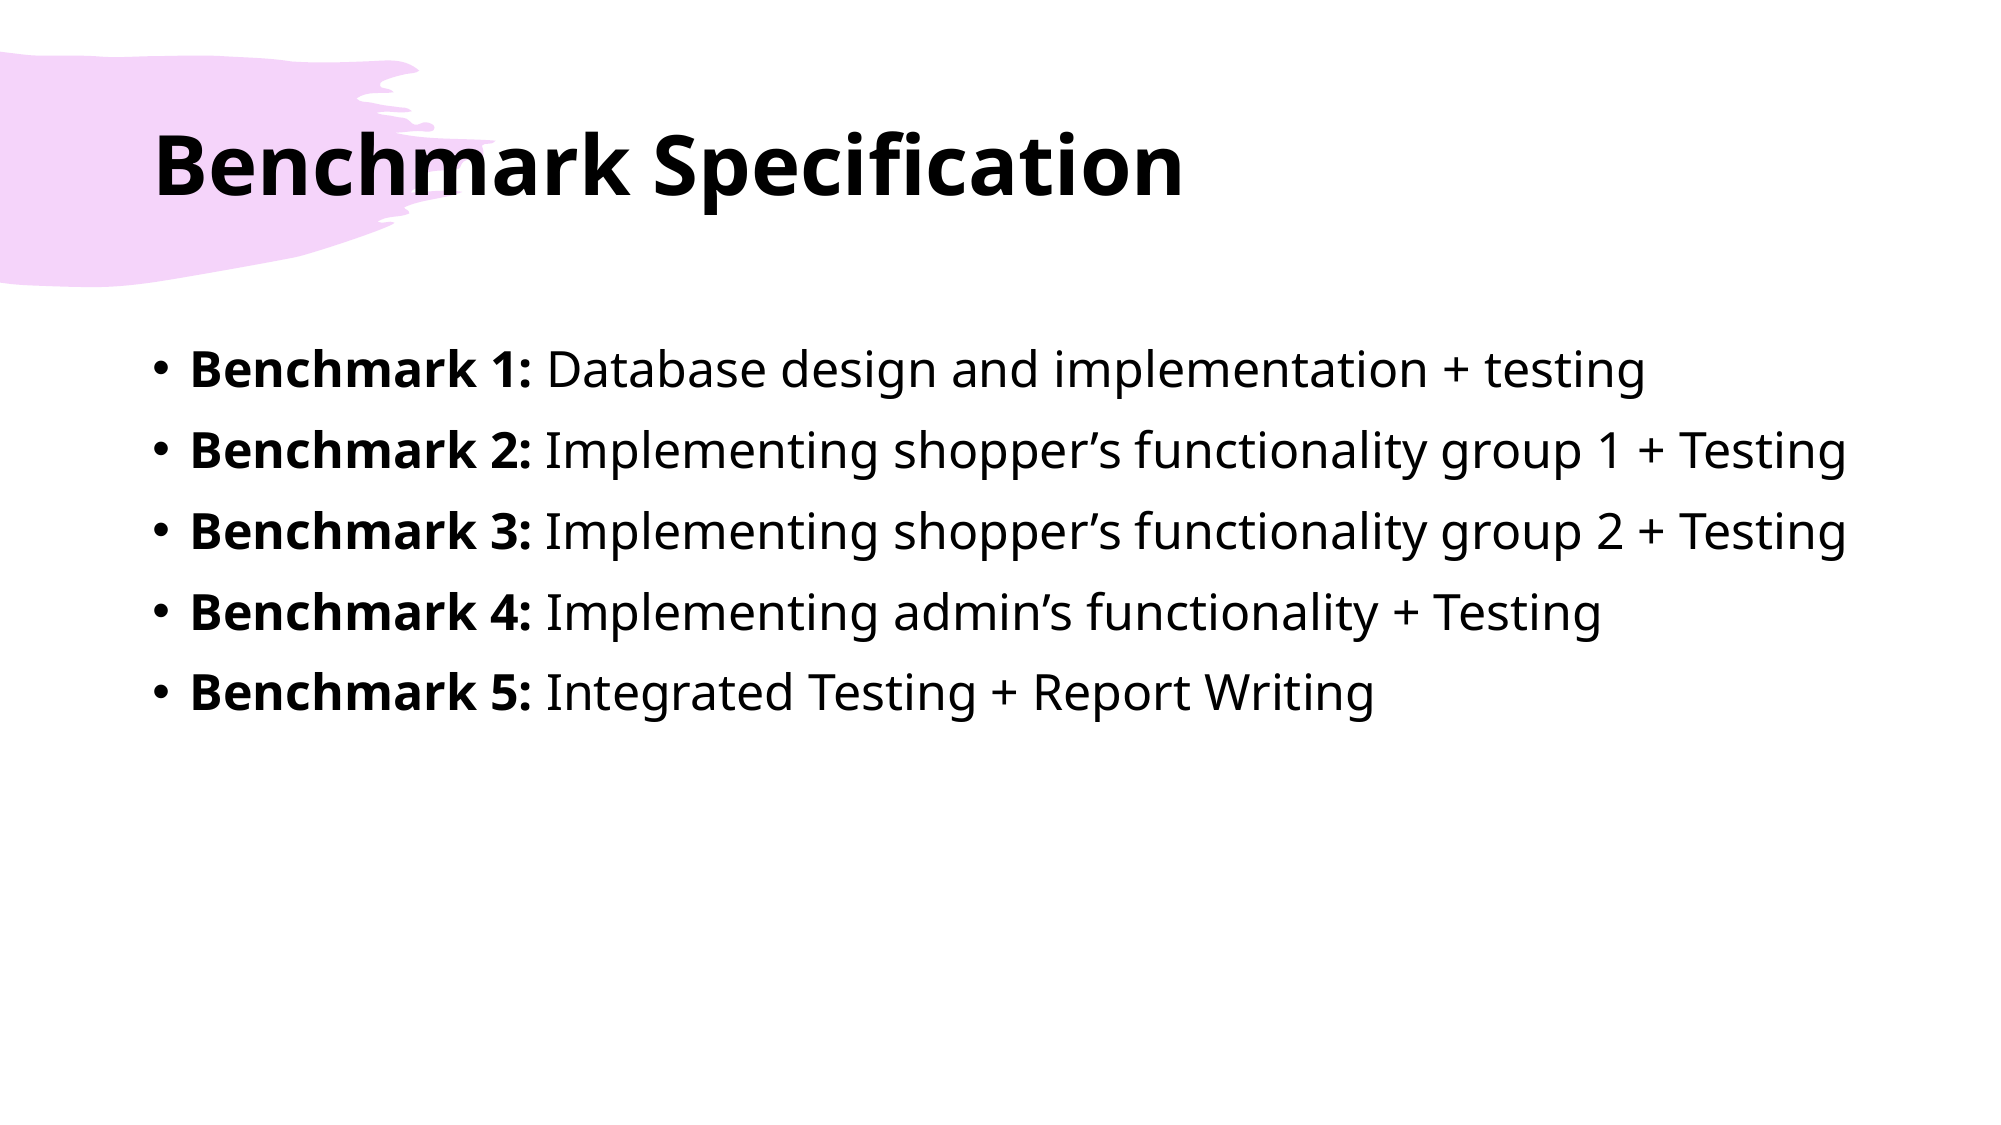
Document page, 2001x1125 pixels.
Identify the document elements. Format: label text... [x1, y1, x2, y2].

list Benchmark 1: Database design and implementation + testing Benchmark 2: Implementing shopper’s functionality group 1 + Testing Benchmark 3: Implementing shopper’s functionality group 2 + Testing Benchmark 4: Implementing admin’s functionality + Testing Benchmark 5: Integrated Testing + Report Writing [137, 329, 1925, 1013]
title Benchmark Specification [137, 59, 1863, 278]
